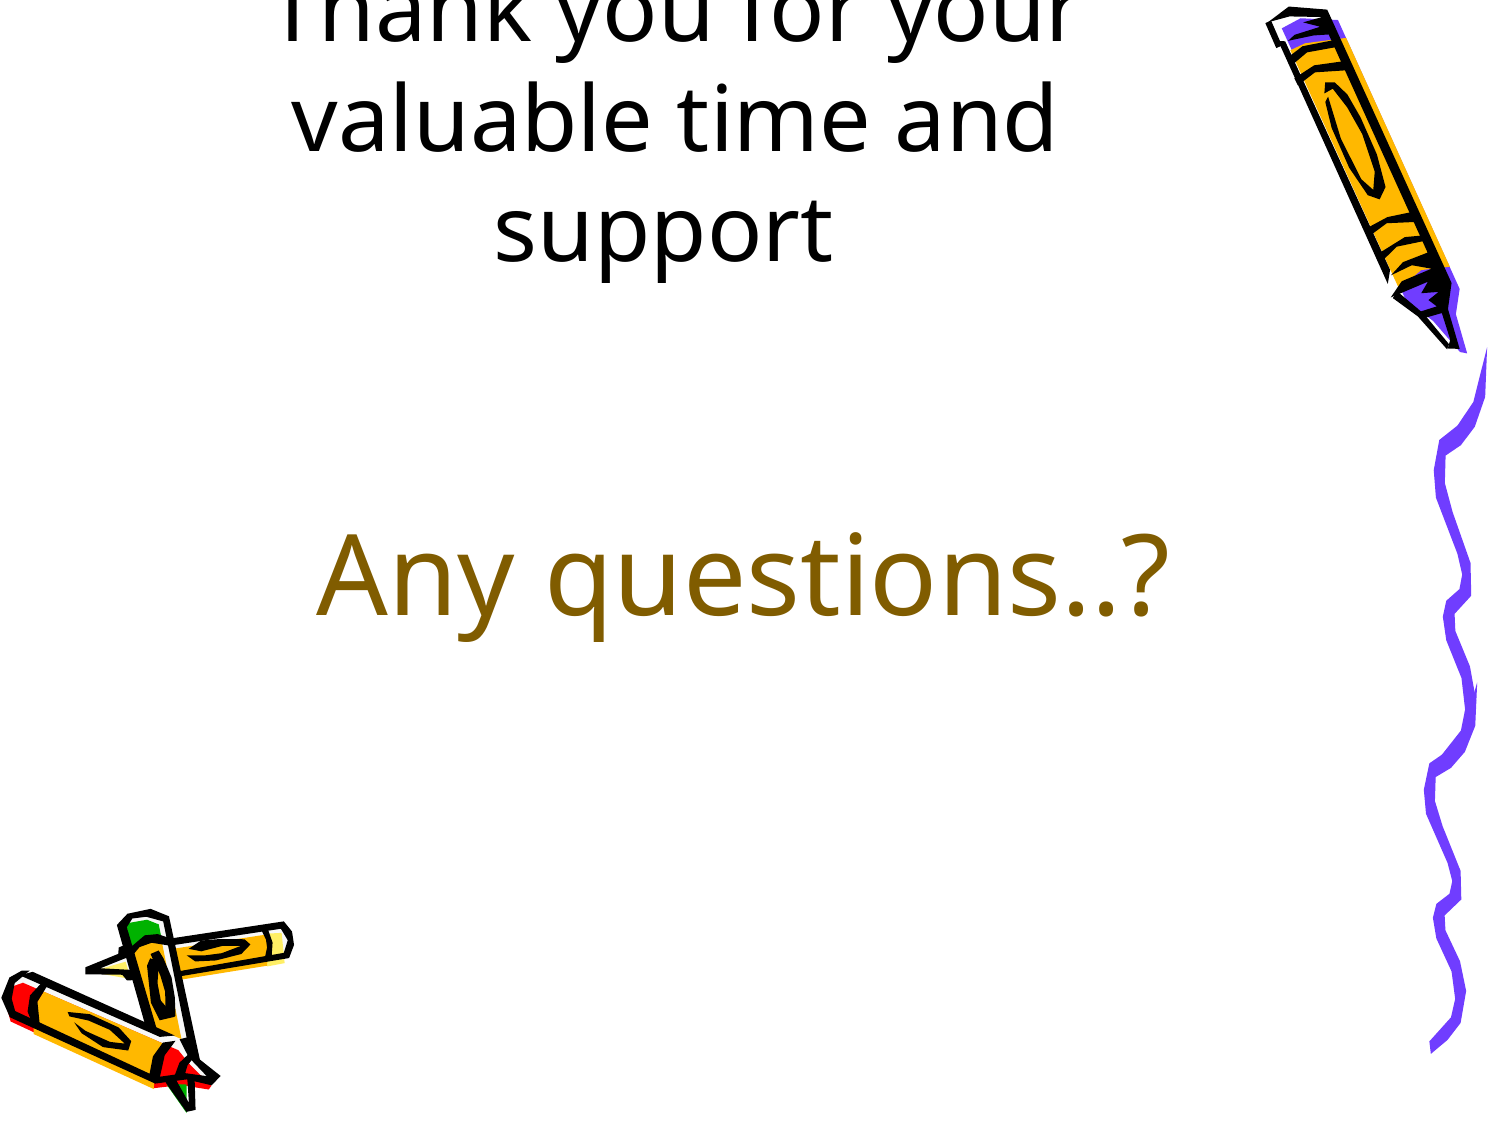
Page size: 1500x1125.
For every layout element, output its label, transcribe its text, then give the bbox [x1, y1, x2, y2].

list Any questions..? [112, 299, 1375, 900]
title Thank you for your valuable time and support [112, 24, 1240, 288]
